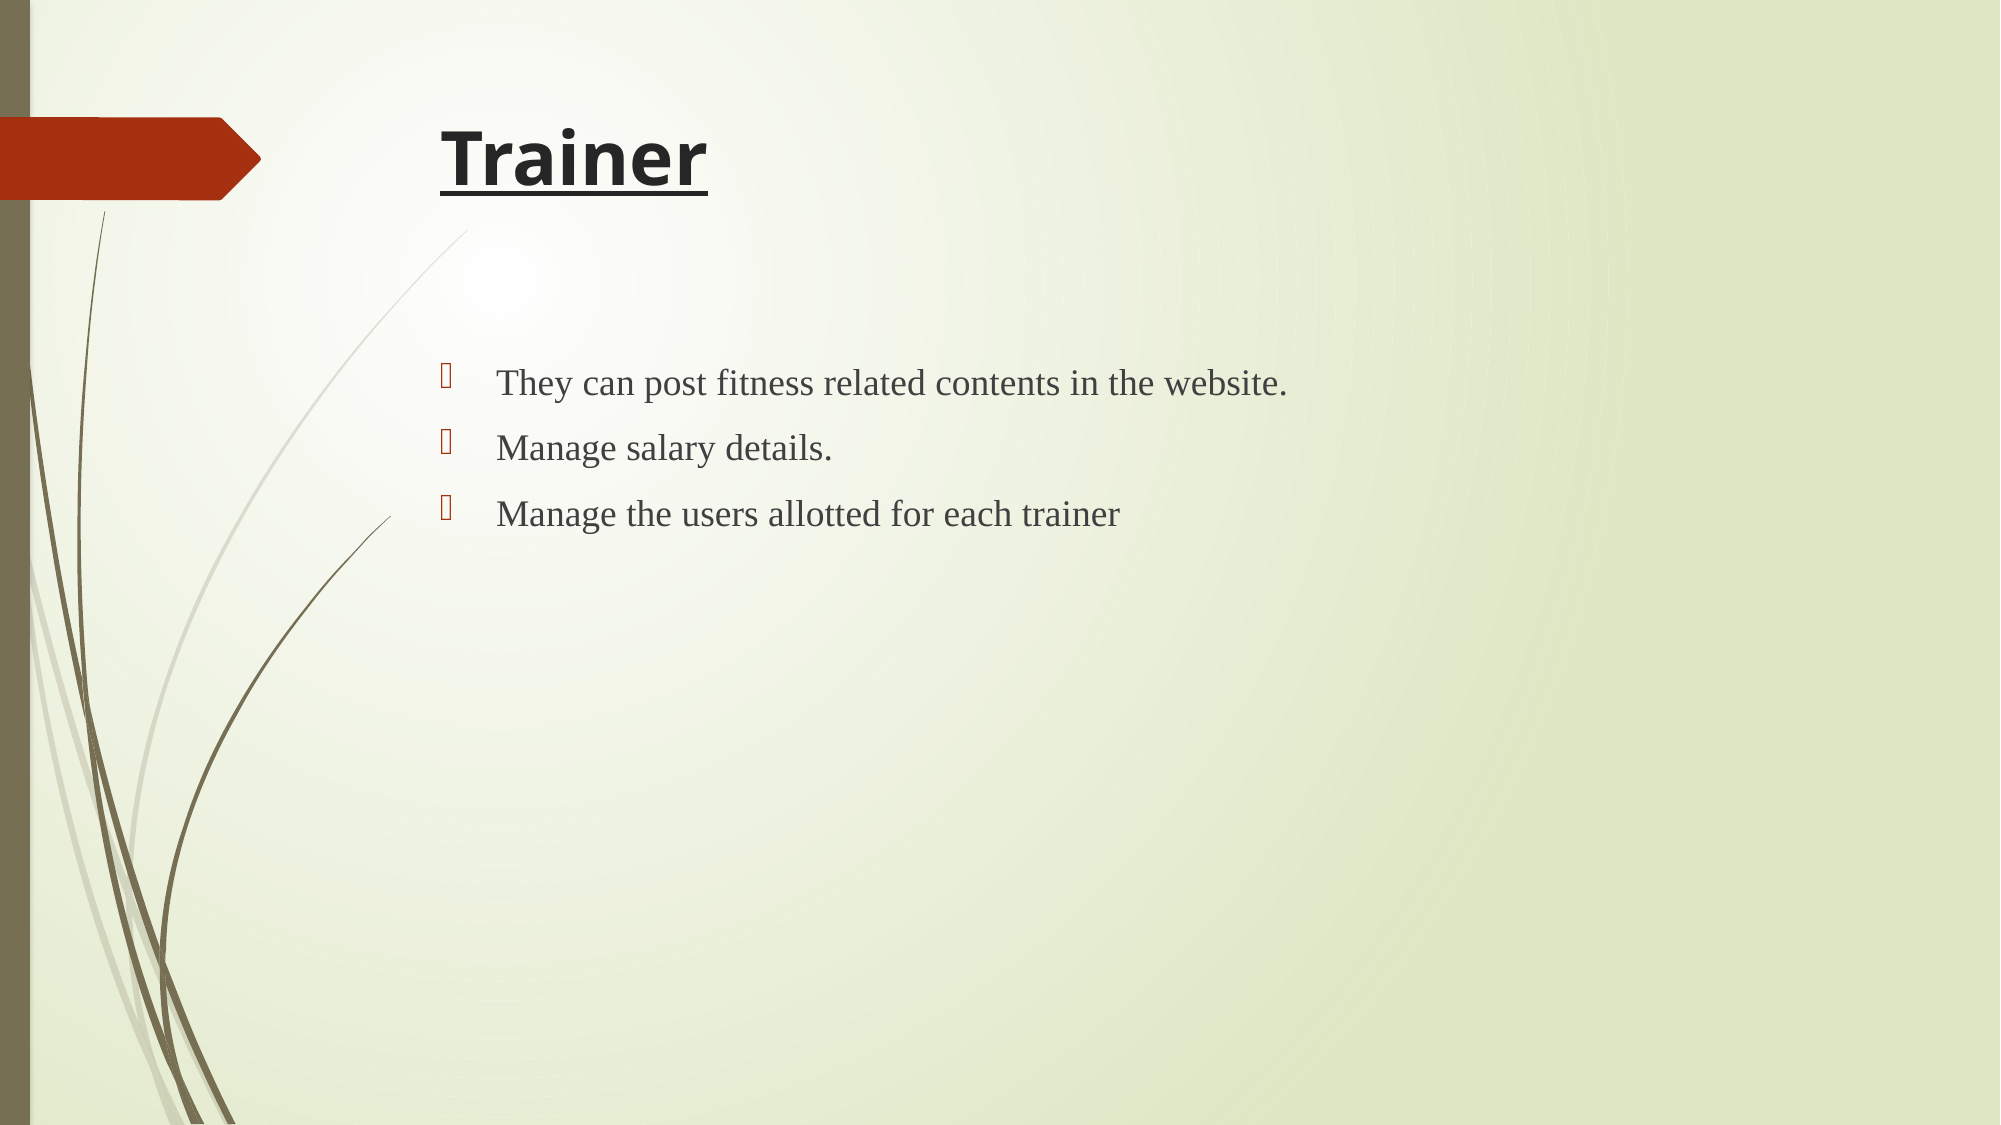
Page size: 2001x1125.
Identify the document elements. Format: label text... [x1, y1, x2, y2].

list They can post fitness related contents in the website. Manage salary details. Manage the users allotted for each trainer [424, 350, 1888, 970]
title Trainer [425, 102, 1888, 313]
